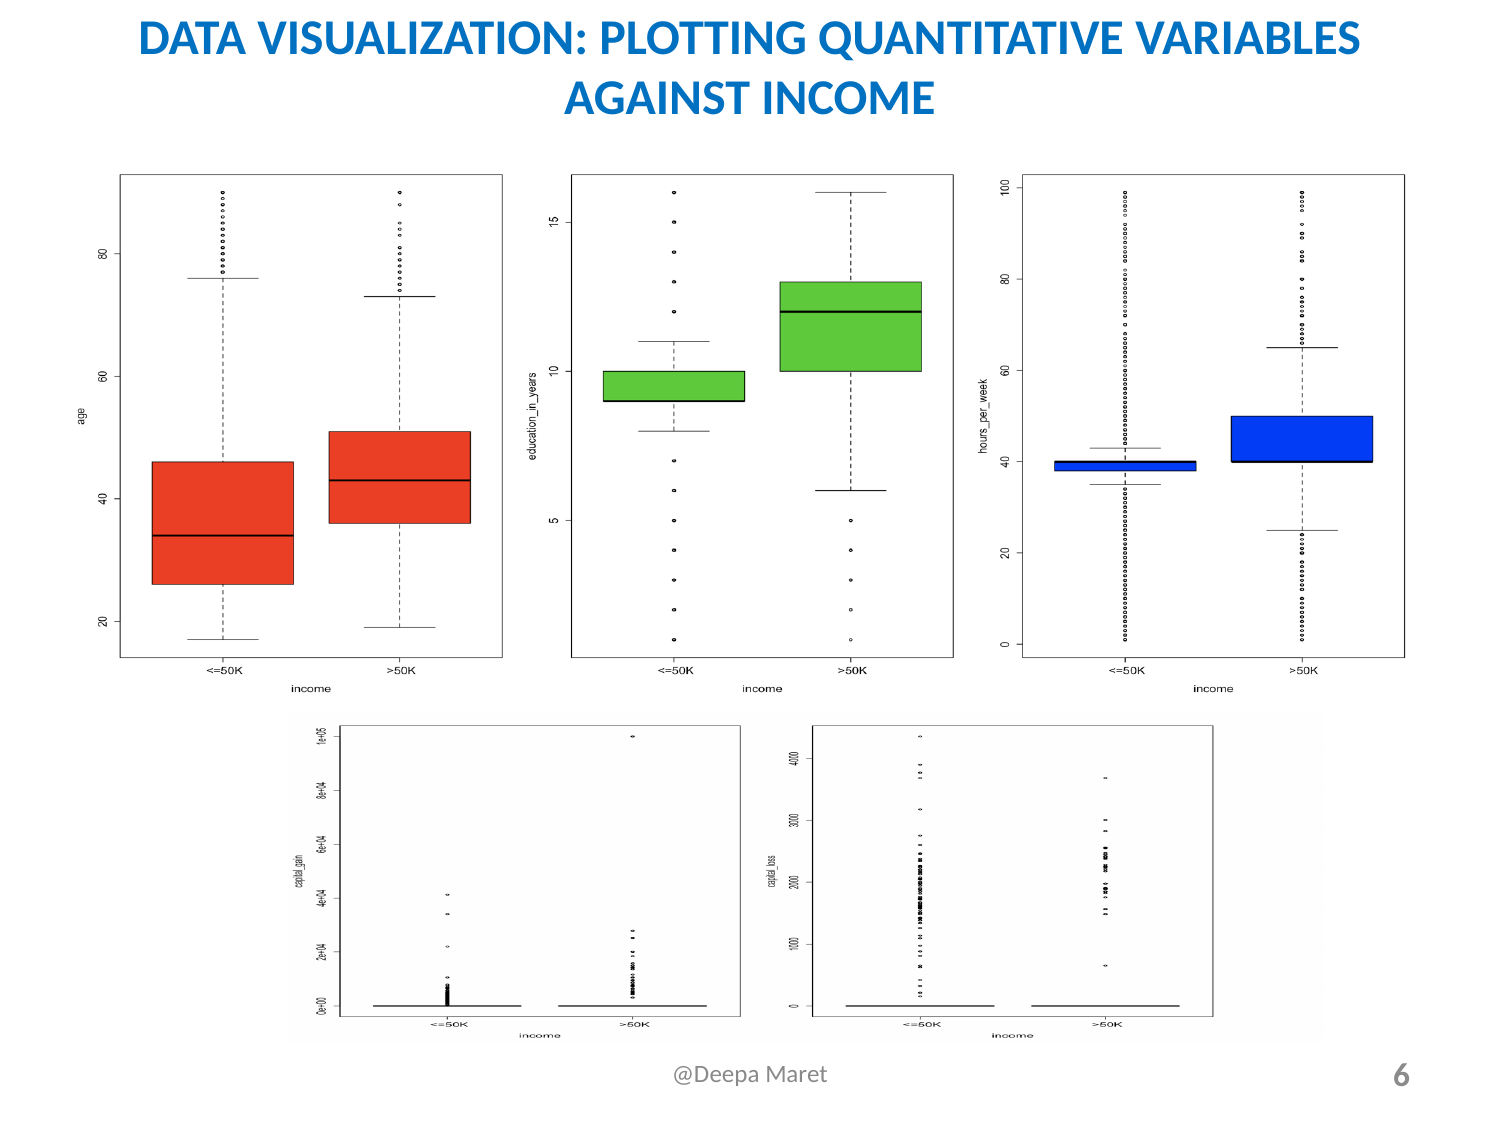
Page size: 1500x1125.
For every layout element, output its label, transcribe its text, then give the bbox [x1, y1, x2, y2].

title Data Visualization: Plotting quantitative variables against income [75, 19, 1425, 138]
footer @Deepa Maret [512, 1052, 988, 1103]
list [73, 154, 1426, 701]
picture [287, 712, 1326, 1043]
slide_number 6 [1074, 1042, 1425, 1103]
